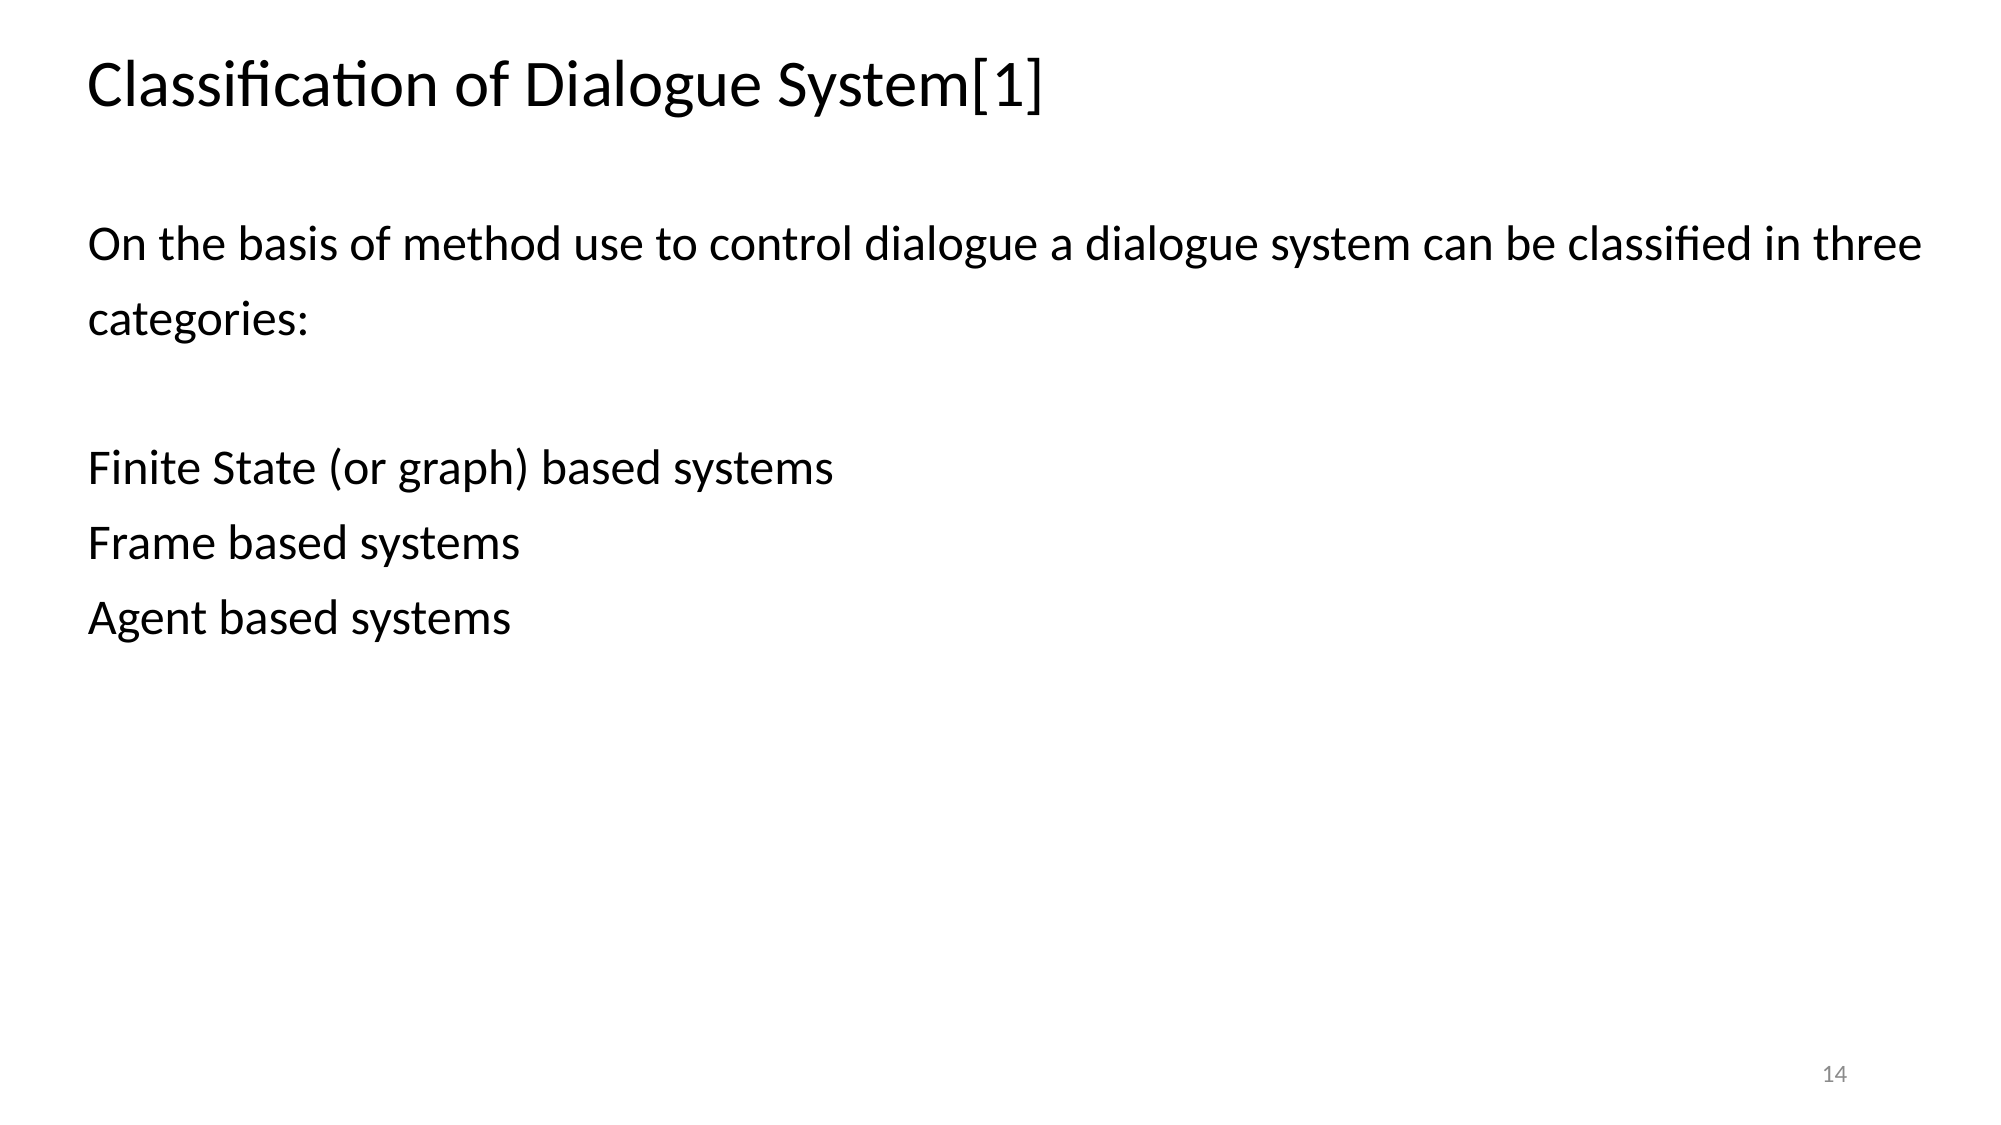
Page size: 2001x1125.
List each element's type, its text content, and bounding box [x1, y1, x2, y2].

slide_number 14 [1412, 1042, 1863, 1103]
subtitle Classification of Dialogue System[1] On the basis of method use to control dialogue a dialogue system can be classified in three categories: Finite State (or graph) based systems Frame based systems Agent based systems [72, 41, 1964, 1084]
